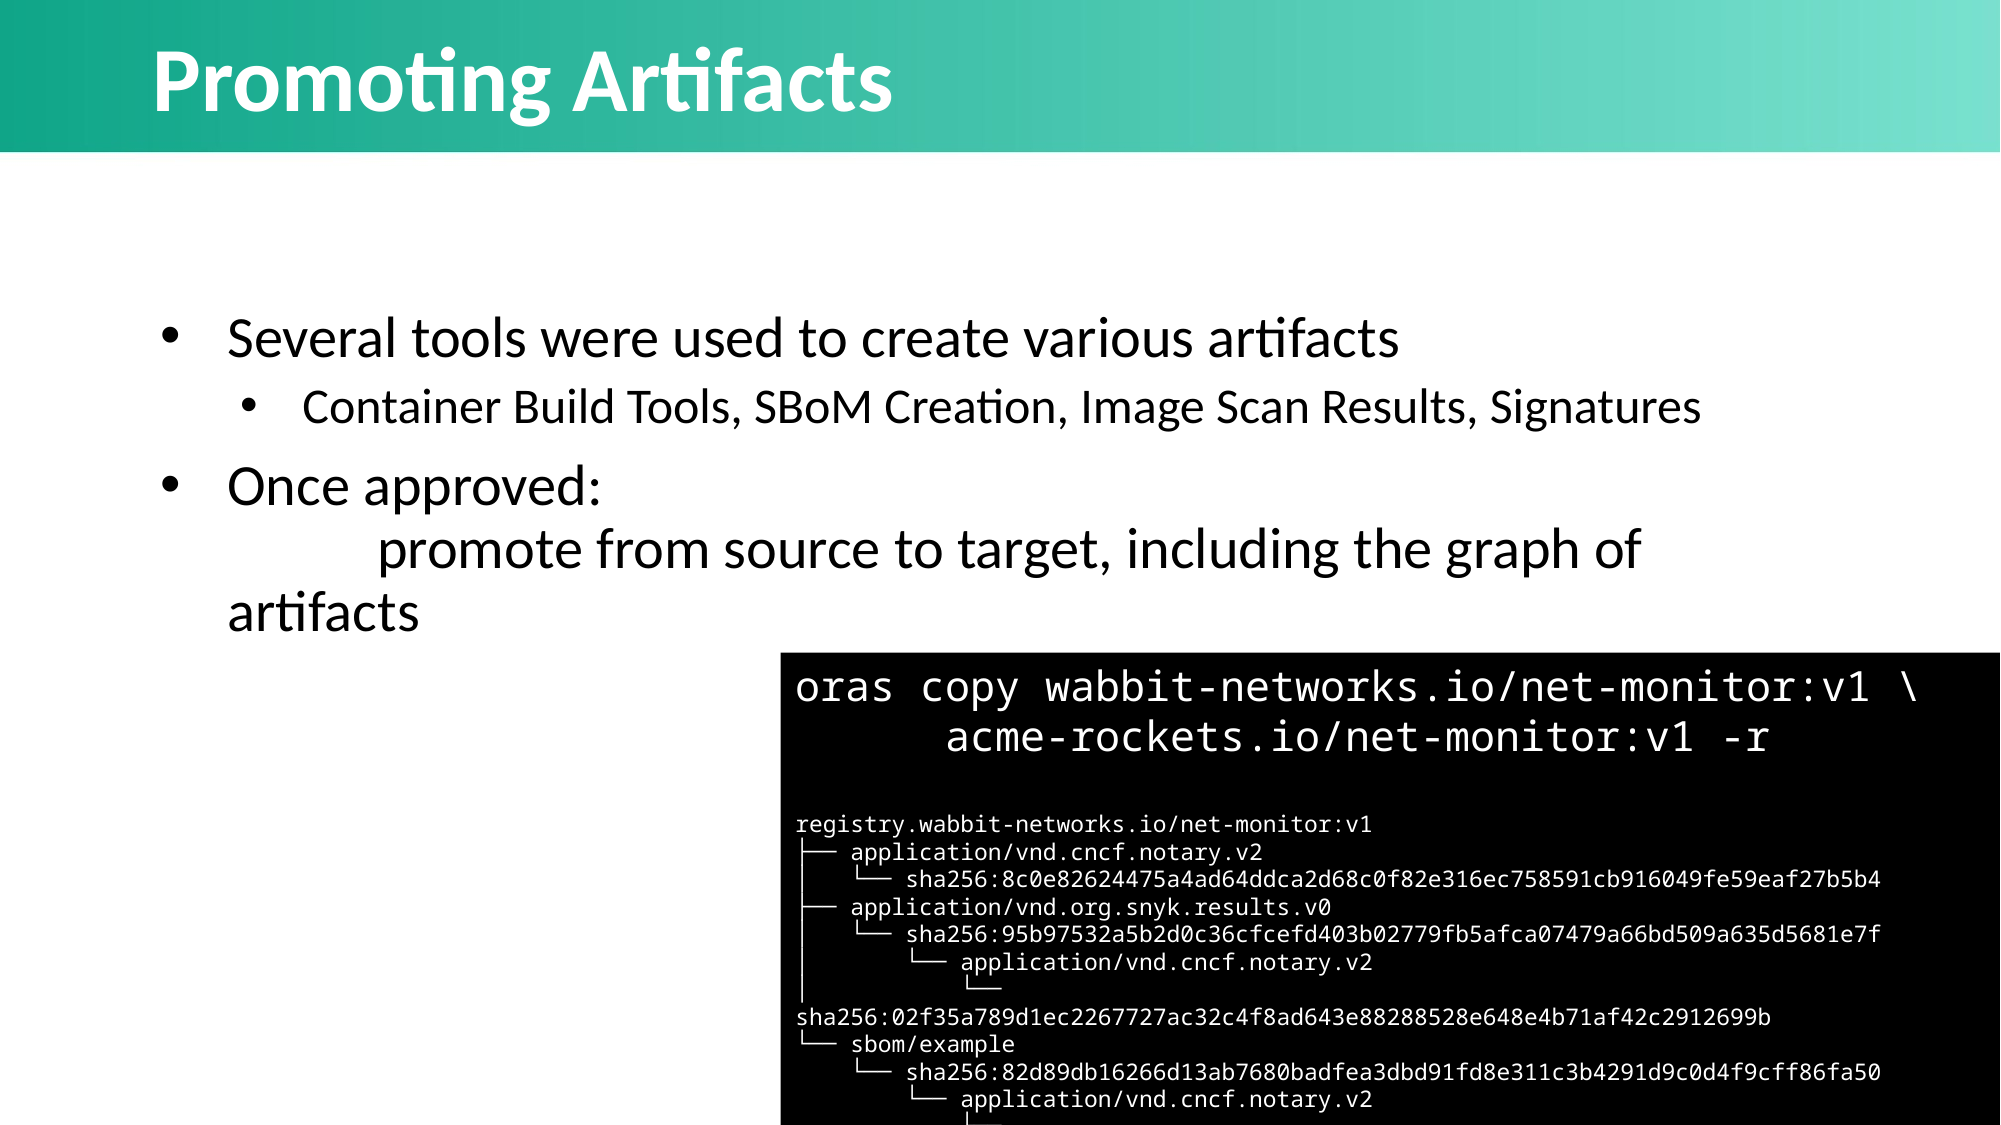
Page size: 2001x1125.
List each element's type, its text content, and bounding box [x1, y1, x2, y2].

title Promoting Artifacts [137, 0, 1863, 165]
list Several tools were used to create various artifacts Container Build Tools, SBoM Creation, Image Scan Results, Signatures Once approved: promote from source to target, including the graph of artifacts [137, 299, 1863, 1014]
text_box oras copy wabbit-networks.io/net-monitor:v1 \ acme-rockets.io/net-monitor:v1 -r registry.wabbit-networks.io/net-monitor:v1 ├── application/vnd.cncf.notary.v2 │ └── sha256:8c0e82624475a4ad64ddca2d68c0f82e316ec758591cb916049fe59eaf27b5b4 ├── application/vnd.org.snyk.results.v0 │ └── sha256:95b97532a5b2d0c36cfcefd403b02779fb5afca07479a66bd509a635d5681e7f │ └── application/vnd.cncf.notary.v2 │ └── sha256:02f35a789d1ec2267727ac32c4f8ad643e88288528e648e4b71af42c2912699b └── sbom/example └── sha256:82d89db16266d13ab7680badfea3dbd91fd8e311c3b4291d9c0d4f9cff86fa50 └── application/vnd.cncf.notary.v2 └── sha256:413e8b4de5f09c1b458d9d0ab8f1cc510d4276ffaa710073daff721e89b07aa2 [780, 652, 2000, 1125]
picture [0, 0, 2000, 1125]
